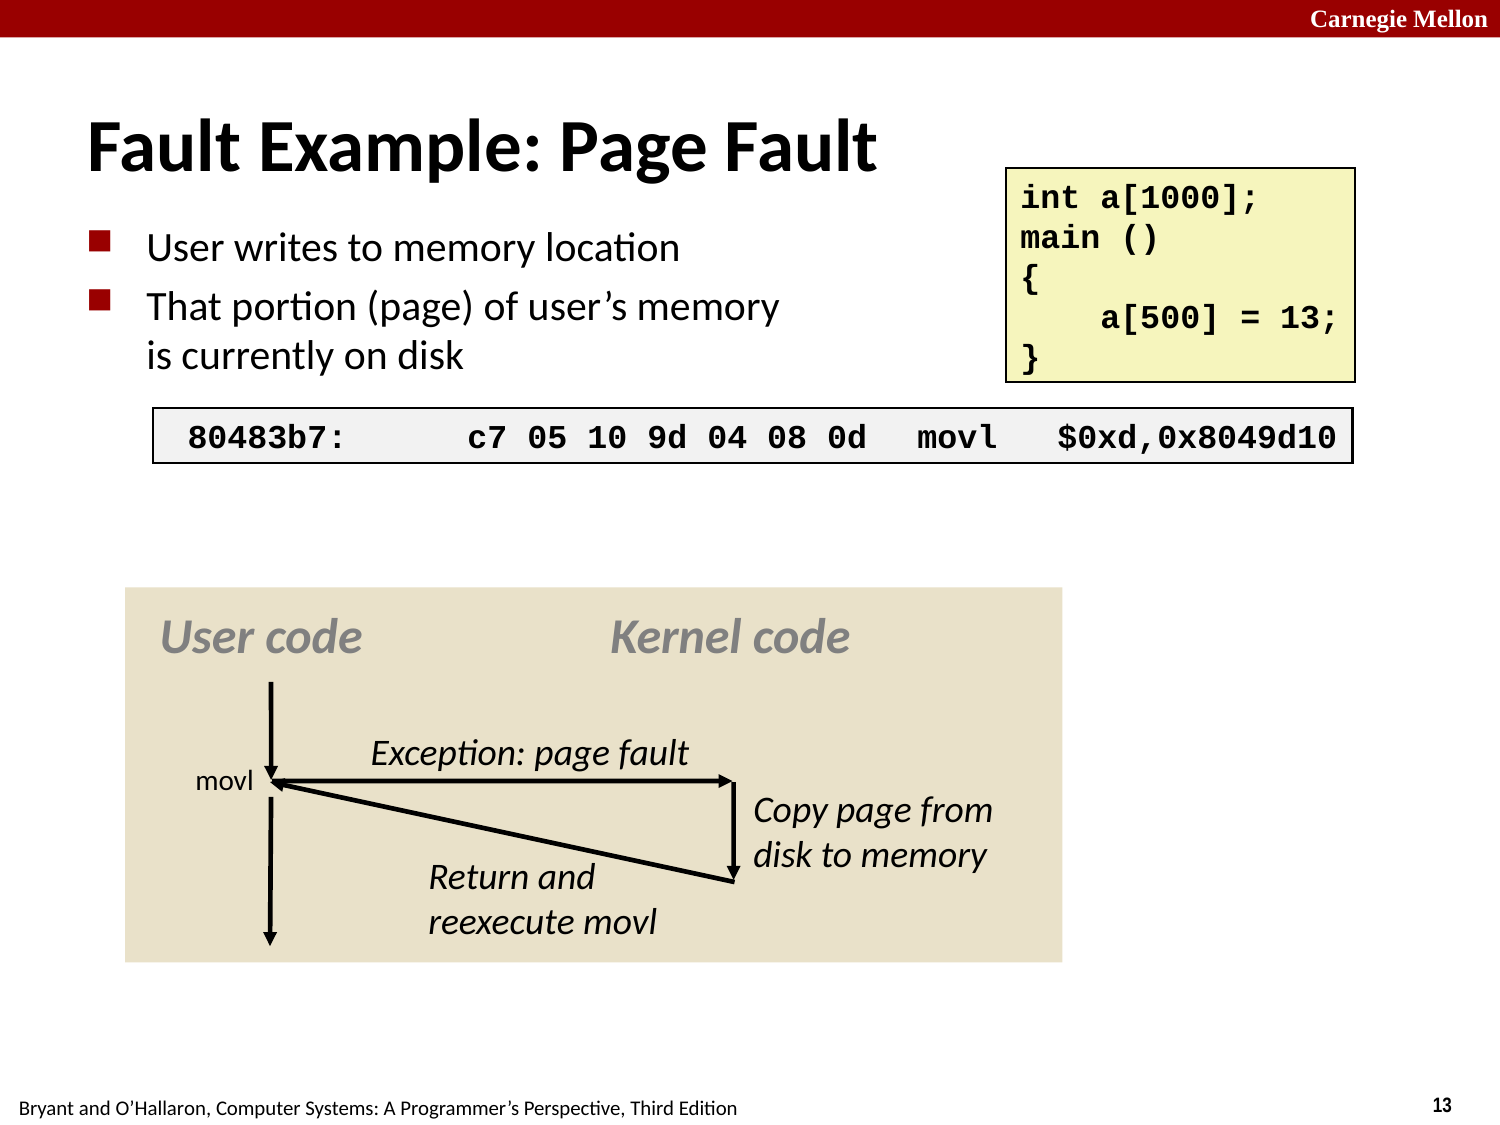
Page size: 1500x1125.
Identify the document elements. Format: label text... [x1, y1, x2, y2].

text_box [269, 681, 278, 780]
text_box Exception: page fault [355, 721, 705, 781]
text_box [125, 587, 1063, 963]
text_box Return and reexecute movl [413, 844, 712, 949]
text_box movl [180, 753, 269, 804]
text_box [263, 796, 277, 947]
text_box [727, 782, 738, 880]
text_box [270, 778, 559, 844]
list User writes to memory location That portion (page) of user’s memory is currently on disk [74, 212, 1413, 388]
text_box Kernel code [595, 596, 866, 671]
text_box [283, 774, 733, 788]
text_box User code [144, 596, 378, 671]
text_box Copy page from disk to memory [738, 777, 1063, 882]
text_box int a[1000]; main () { a[500] = 13; } [1005, 167, 1356, 382]
text_box 80483b7: c7 05 10 9d 04 08 0d movl $0xd,0x8049d10 [152, 408, 1353, 463]
title Fault Example: Page Fault [72, 96, 1368, 188]
